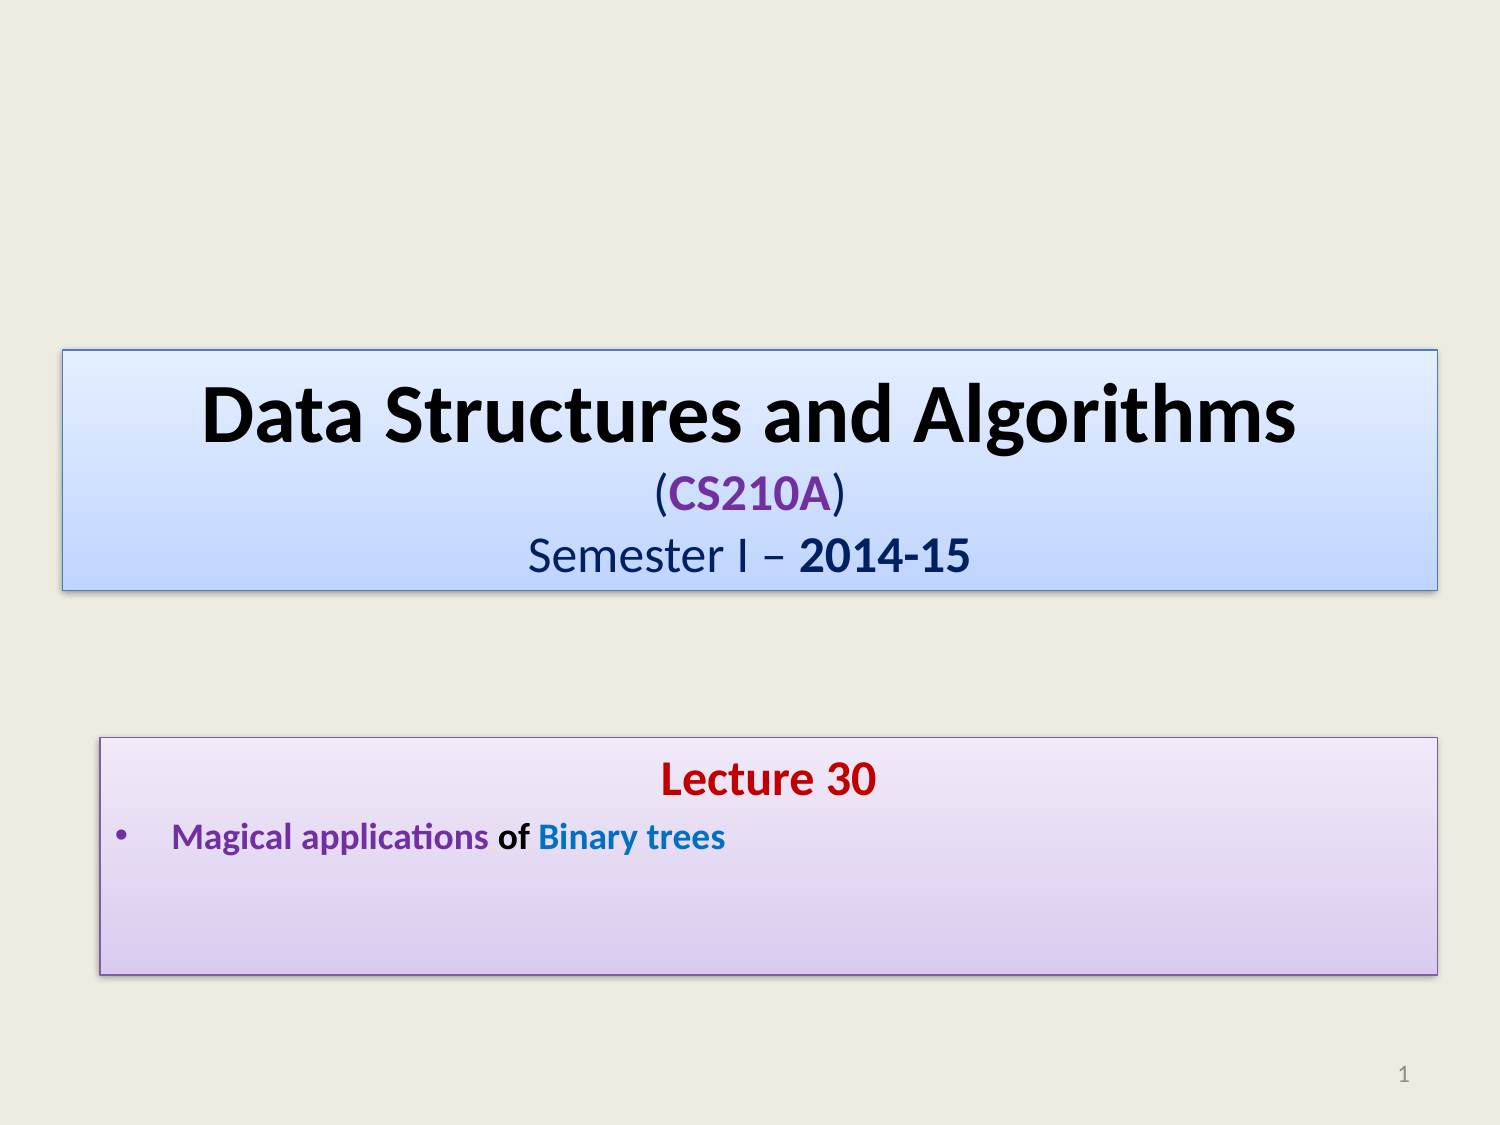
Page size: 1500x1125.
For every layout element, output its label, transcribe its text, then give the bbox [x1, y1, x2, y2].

title Data Structures and Algorithms (CS210A) Semester I – 2014-15 [62, 349, 1438, 591]
subtitle Lecture 30 Magical applications of Binary trees [99, 737, 1438, 976]
slide_number 1 [1074, 1042, 1425, 1103]
